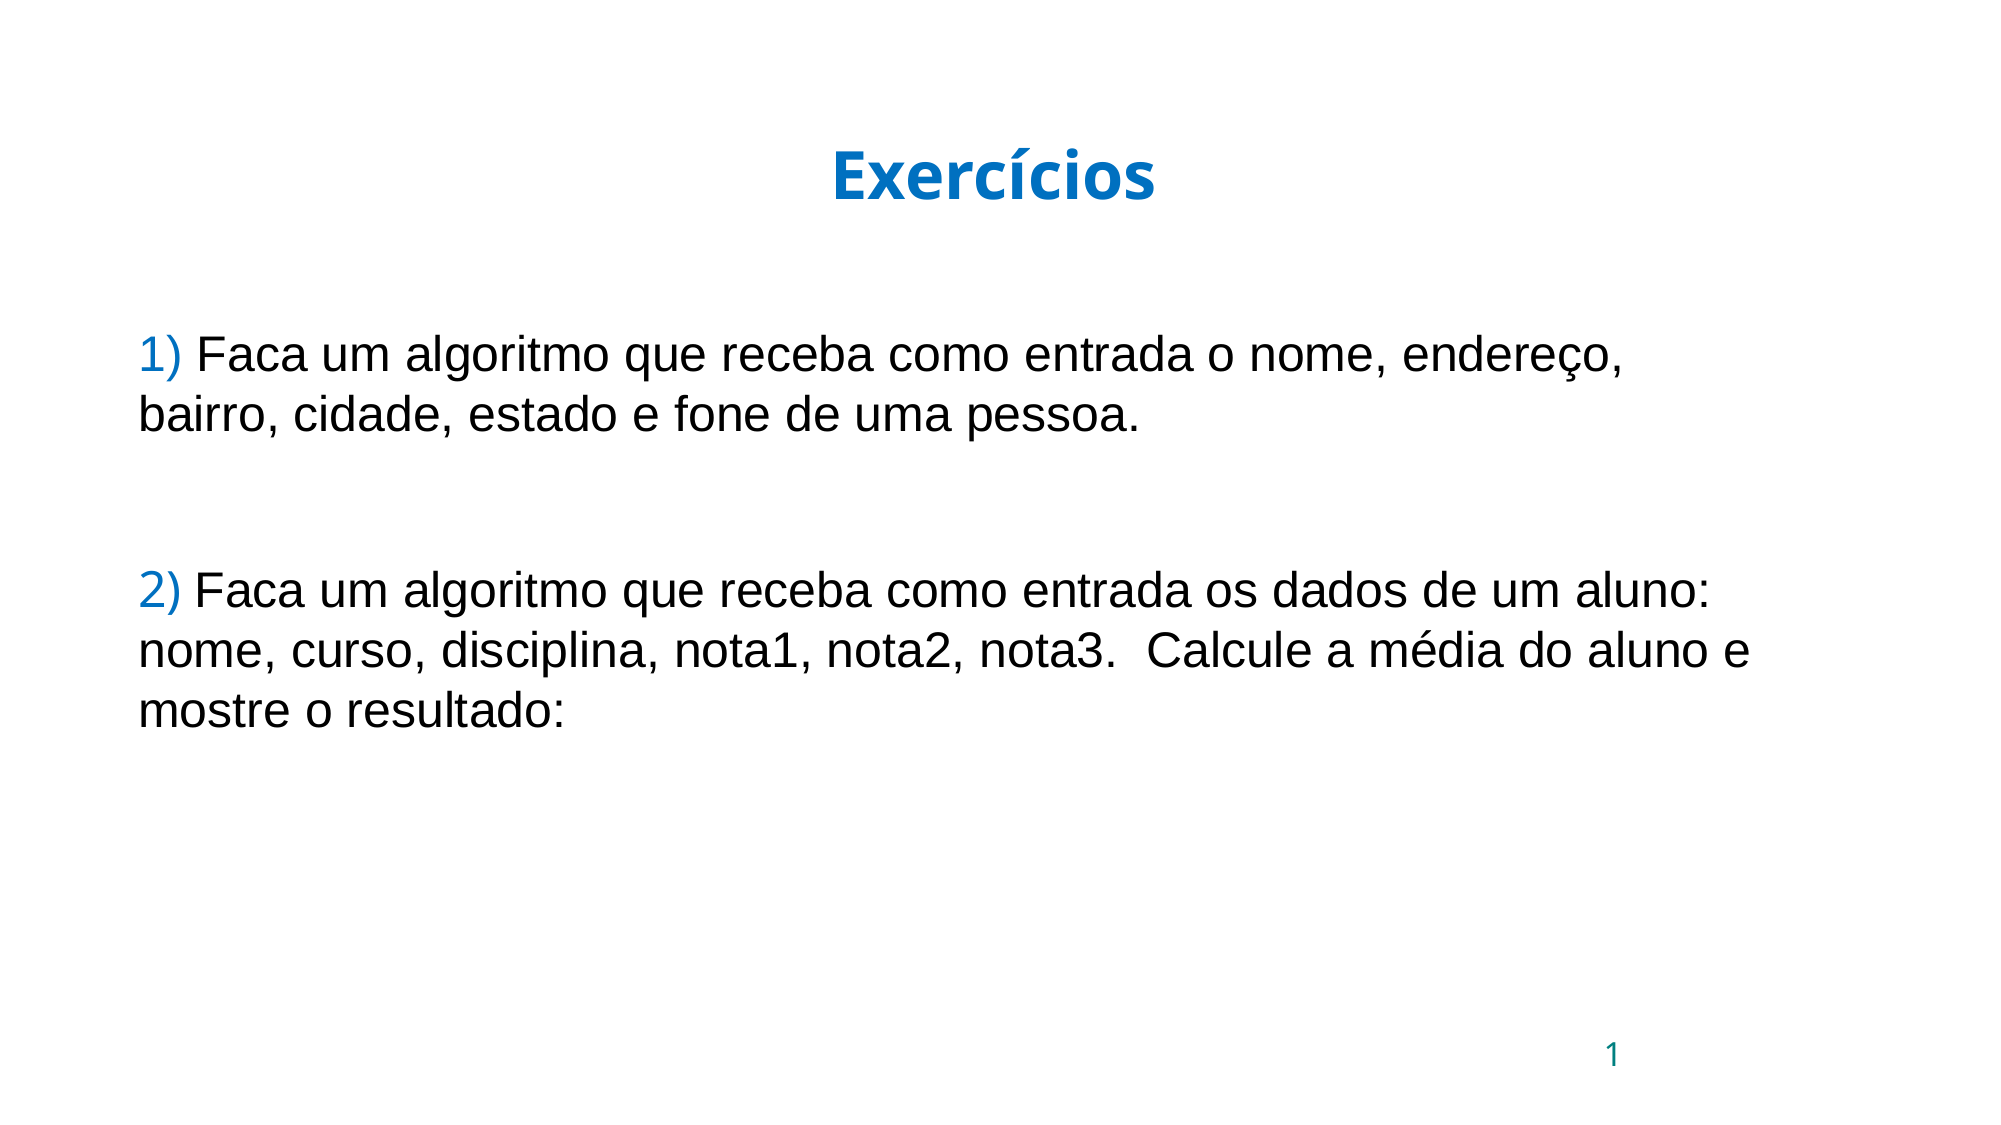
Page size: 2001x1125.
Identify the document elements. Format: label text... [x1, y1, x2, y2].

text_box 1 [1499, 1024, 1638, 1100]
text_box 2) Faca um algoritmo que receba como entrada os dados de um aluno: nome, curso, disciplina, nota1, nota2, nota3. Calcule a média do aluno e mostre o resultado: [47, 479, 1816, 740]
text_box Exercícios [362, 125, 1625, 221]
text_box 1) Faca um algoritmo que receba como entrada o nome, endereço, bairro, cidade, estado e fone de uma pessoa. [47, 243, 1796, 479]
